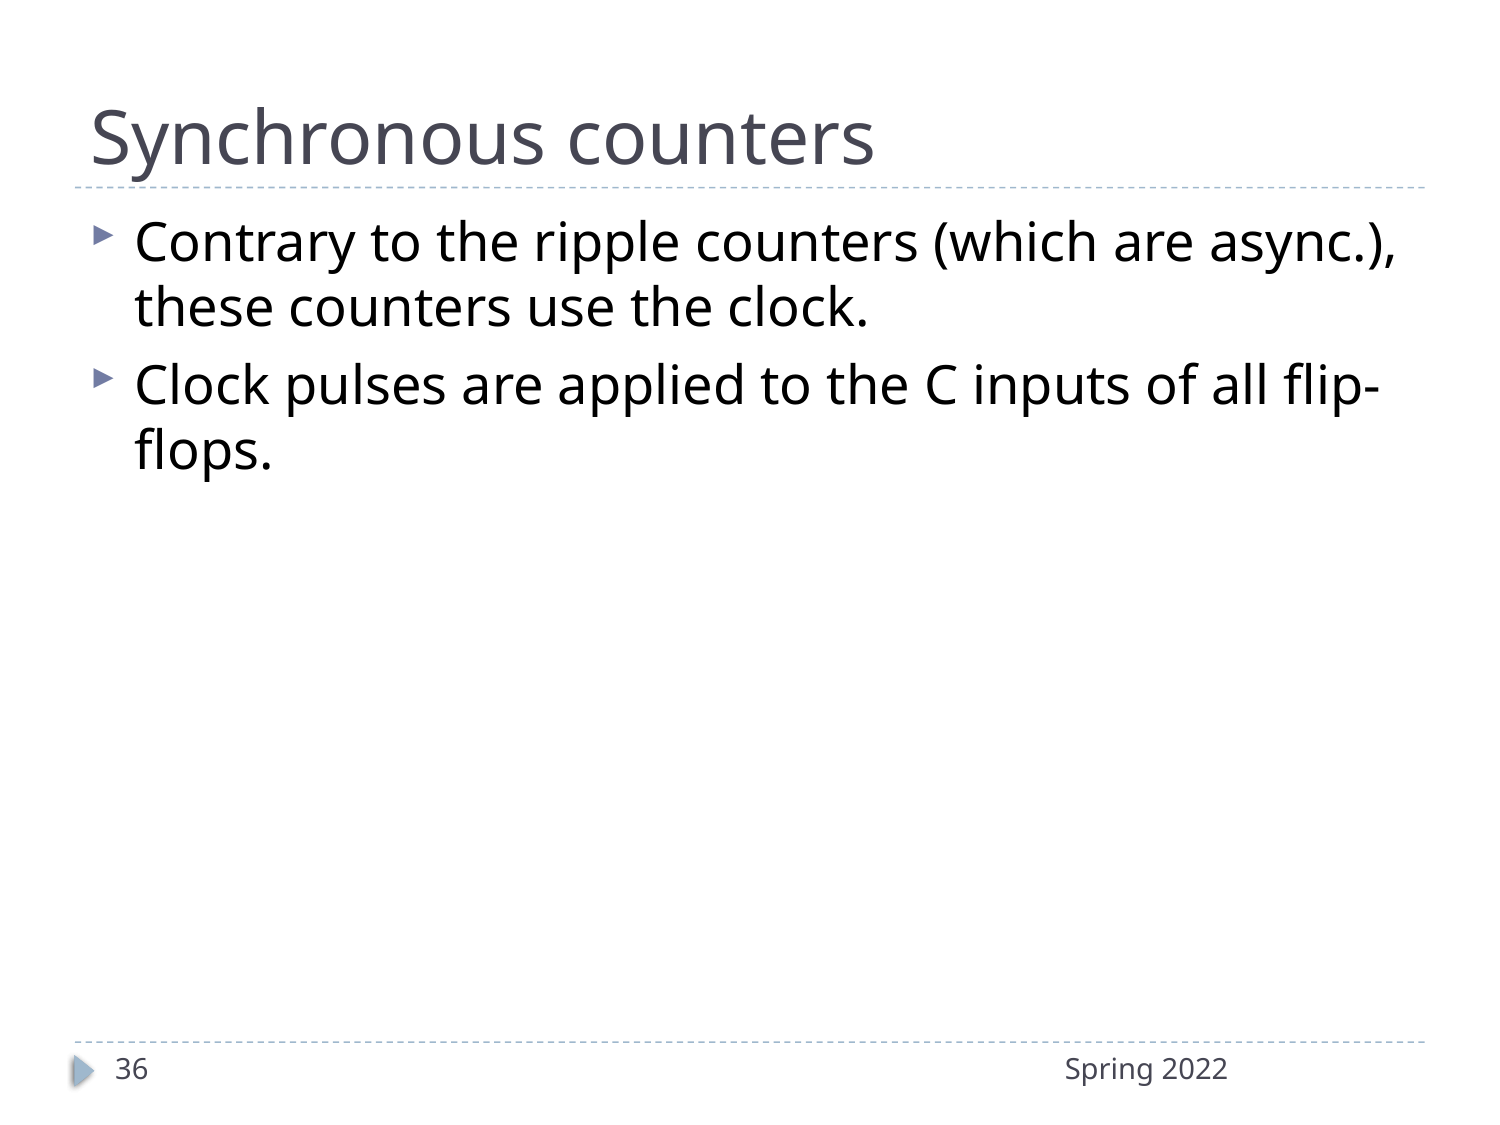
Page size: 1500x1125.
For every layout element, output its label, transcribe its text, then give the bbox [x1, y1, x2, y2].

title Synchronous counters [75, 24, 1425, 188]
slide_number 36 [100, 1042, 426, 1103]
slide_number Spring 2022 [1050, 1042, 1426, 1103]
list Contrary to the ripple counters (which are async.), these counters use the clock. Clock pulses are applied to the C inputs of all flip-flops. [75, 200, 1425, 1006]
